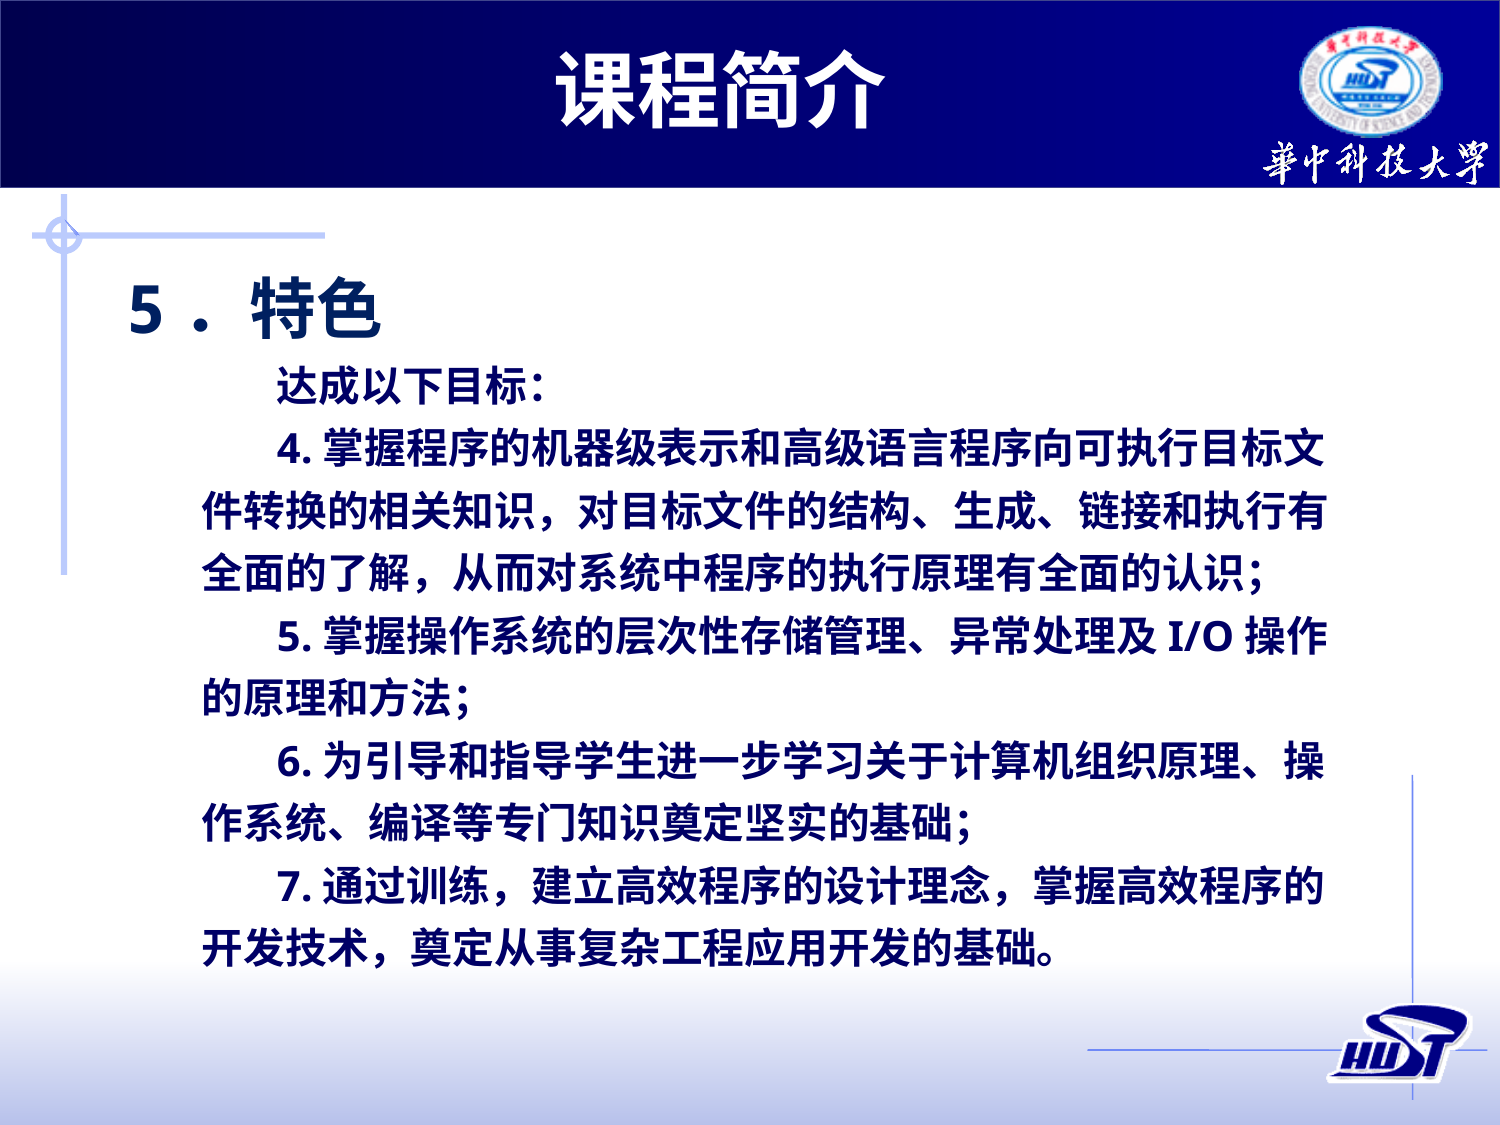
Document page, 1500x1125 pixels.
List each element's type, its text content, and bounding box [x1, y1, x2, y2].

text_box 5．特色 达成以下目标： 4.掌握程序的机器级表示和高级语言程序向可执行目标文件转换的相关知识，对目标文件的结构、生成、链接和执行有全面的了解，从而对系统中程序的执行原理有全面的认识； 5.掌握操作系统的层次性存储管理、异常处理及I/O操作的原理和方法； 6.为引导和指导学生进一步学习关于计算机组织原理、操作系统、编译等专门知识奠定坚实的基础； 7.通过训练，建立高效程序的设计理念，掌握高效程序的开发技术，奠定从事复杂工程应用开发的基础。 [112, 219, 1350, 980]
text_box 课程简介 [123, 31, 1317, 146]
picture [1262, 140, 1488, 185]
picture [1299, 26, 1443, 138]
